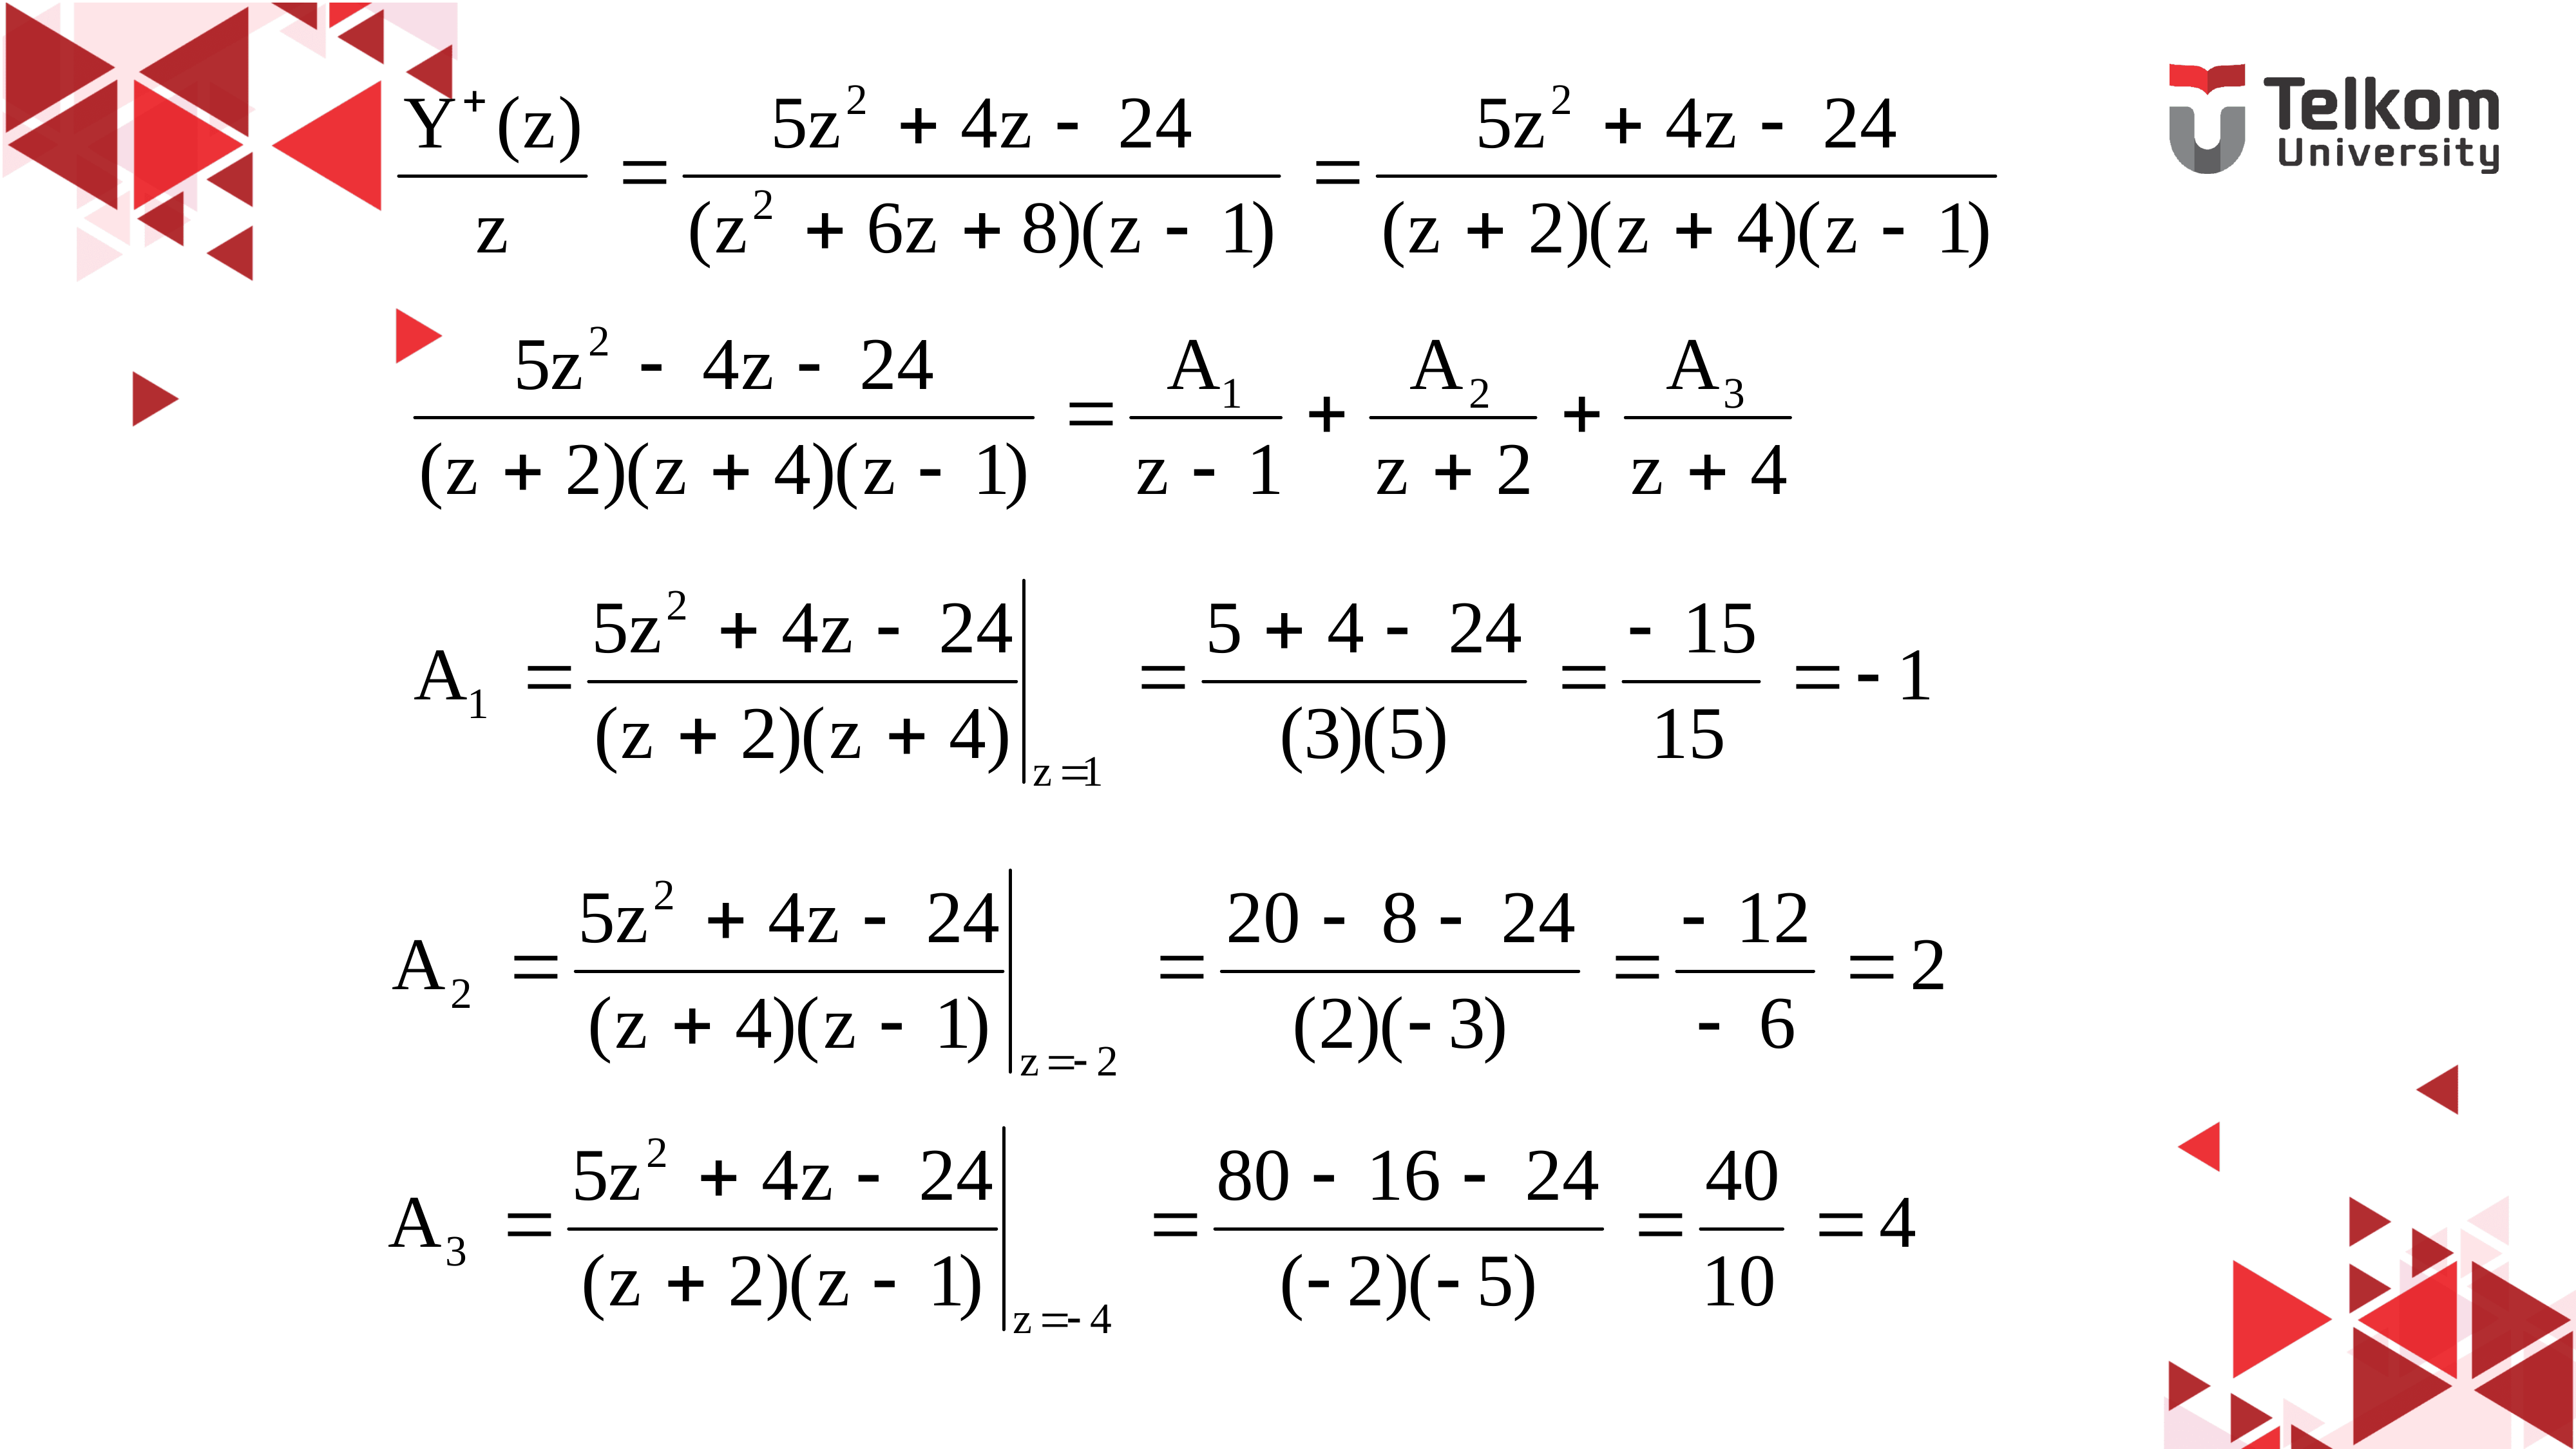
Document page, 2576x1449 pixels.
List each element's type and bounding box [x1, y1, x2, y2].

text_box [386, 64, 2008, 281]
picture [3, 3, 500, 478]
text_box [381, 853, 1960, 1089]
text_box [402, 305, 1807, 523]
text_box [376, 1110, 1931, 1347]
picture [2126, 1018, 2576, 1449]
picture [2170, 64, 2499, 174]
text_box [402, 563, 1938, 799]
